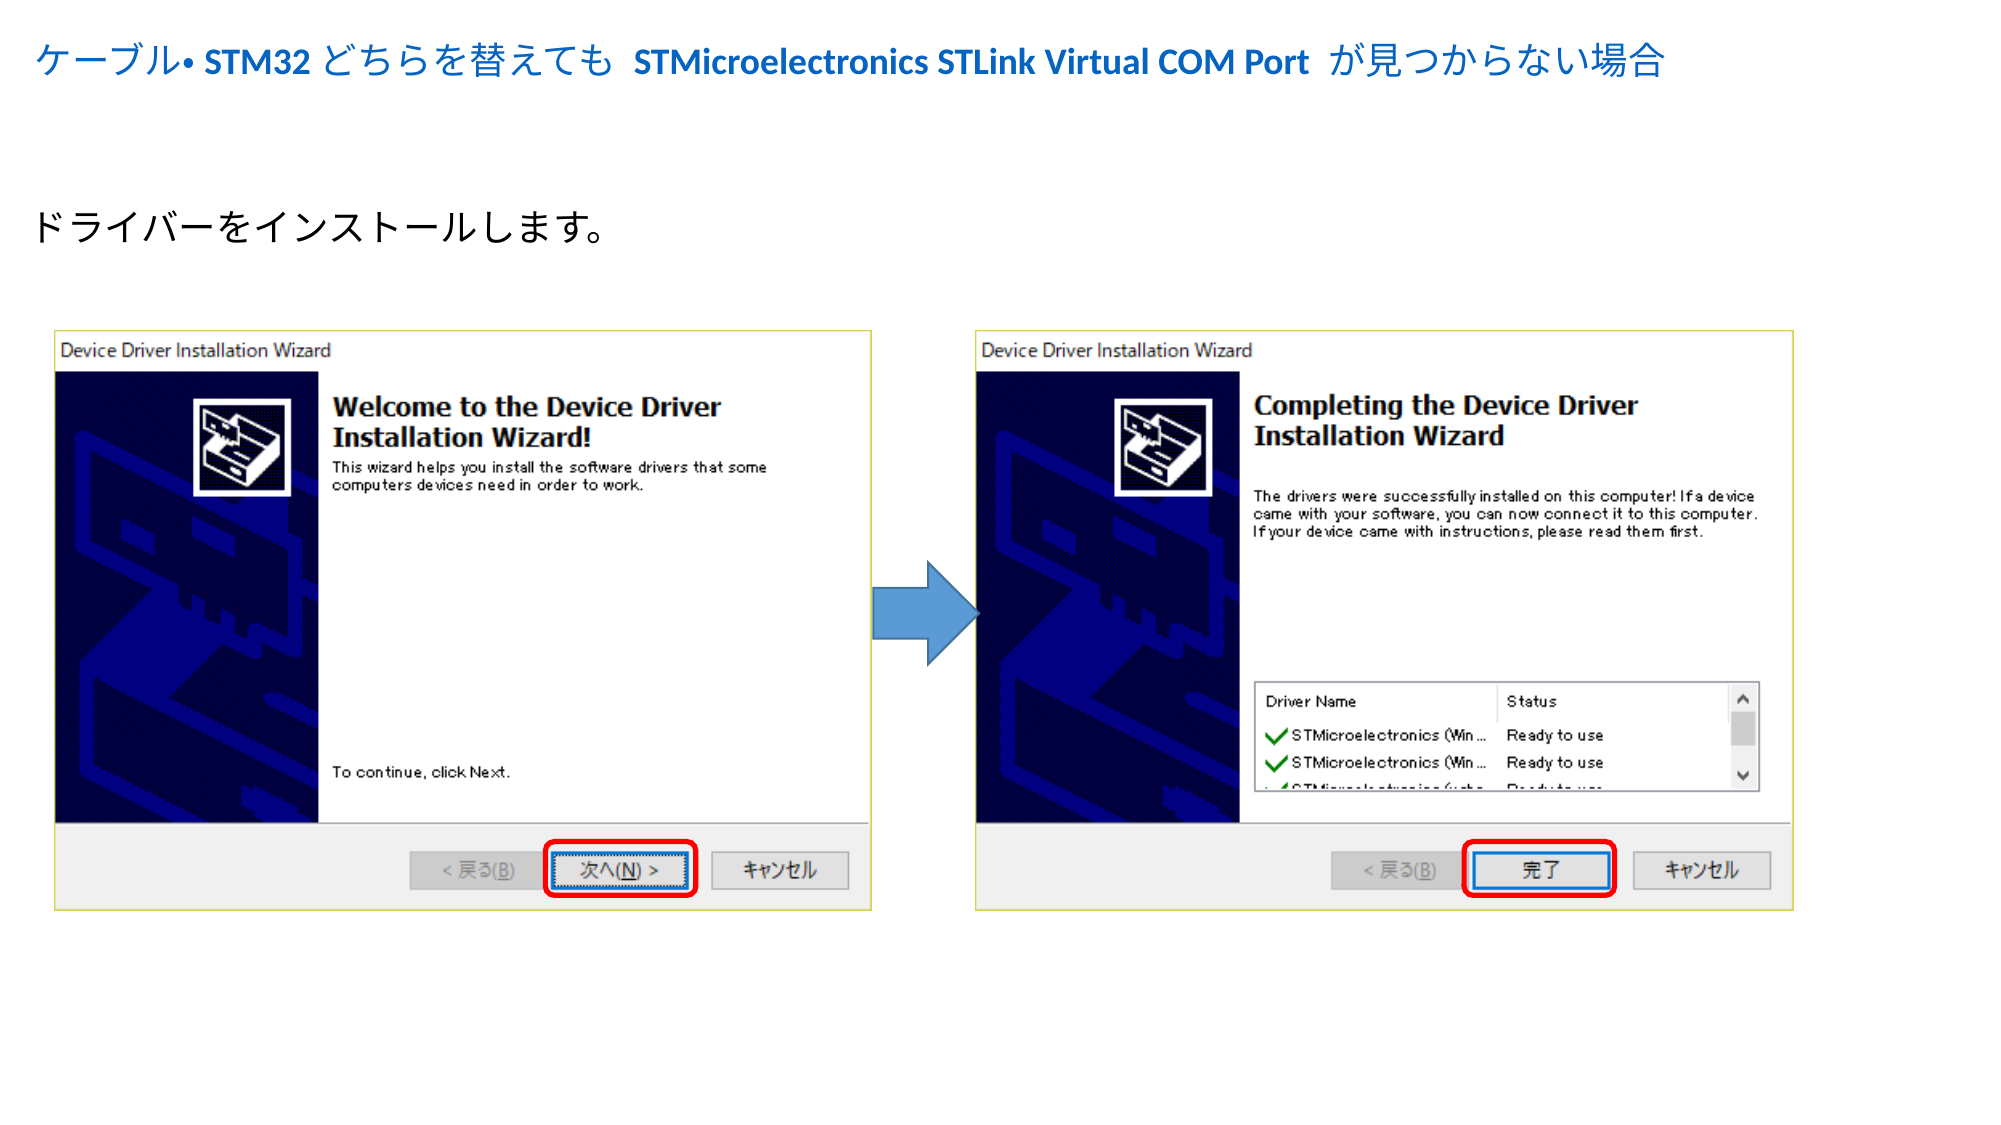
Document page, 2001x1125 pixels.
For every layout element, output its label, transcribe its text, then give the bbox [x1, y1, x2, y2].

text_box ケーブル・STM32どちらを替えても STMicroelectronics STLink Virtual COM Port が見つからない場合 [20, 29, 1689, 90]
text_box [872, 560, 975, 667]
picture [975, 330, 1794, 911]
picture [53, 330, 872, 911]
text_box ドライバーをインストールします。 [15, 196, 640, 256]
